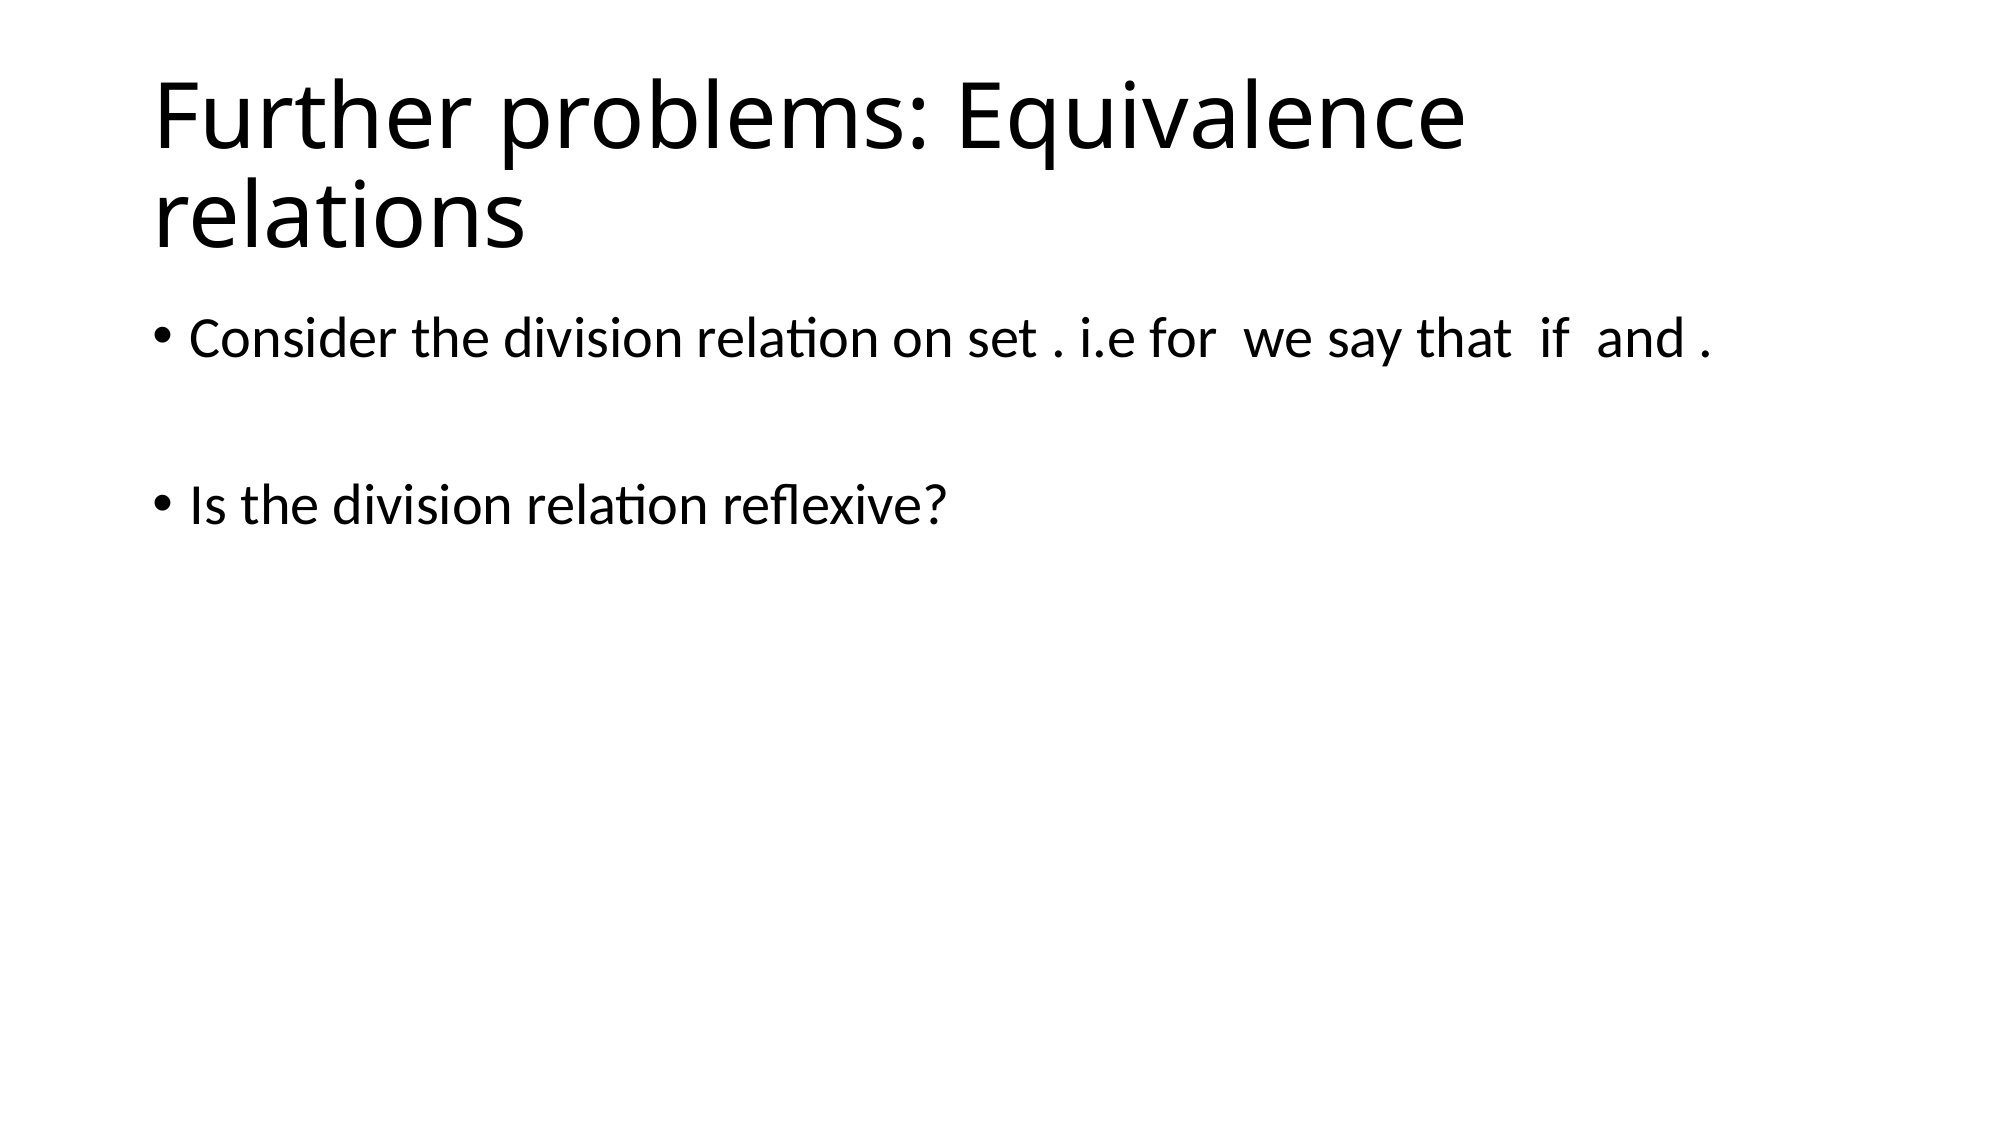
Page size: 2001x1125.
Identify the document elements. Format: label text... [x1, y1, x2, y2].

title Further problems: Equivalence relations [137, 59, 1863, 278]
